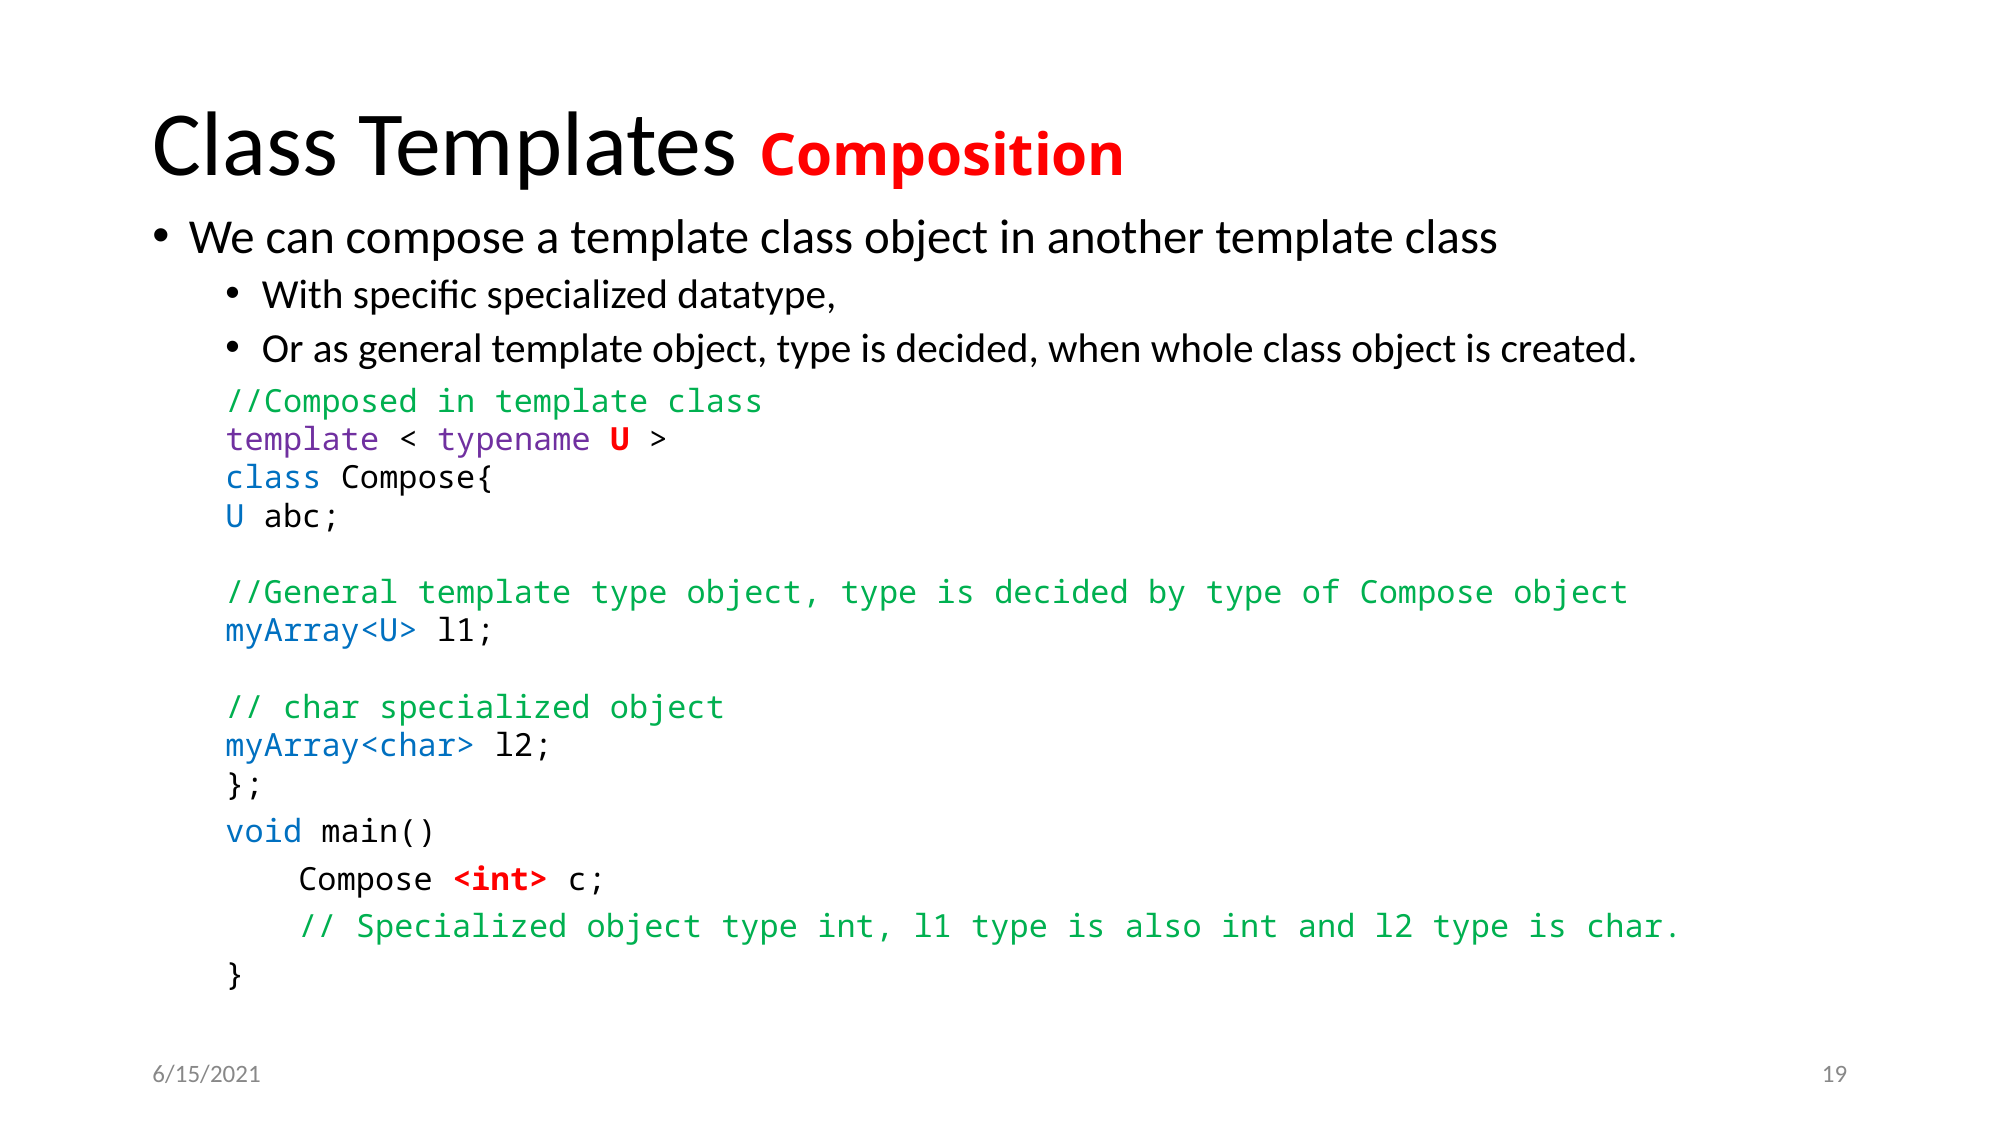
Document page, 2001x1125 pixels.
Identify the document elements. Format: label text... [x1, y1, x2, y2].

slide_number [137, 1042, 588, 1103]
list We can compose a template class object in another template class With specific specialized datatype, Or as general template object, type is decided, when whole class object is created. //Composed in template class template < typename U > class Compose{ U abc; //General template type object, type is decided by type of Compose object myArray<U> l1; // char specialized object myArray<char> l2; }; void main() Compose <int> c; // Specialized object type int, l1 type is also int and l2 type is char. } [137, 203, 1959, 1003]
title Class Templates Composition [137, 37, 1863, 203]
slide_number ‹#› [1412, 1042, 1863, 1103]
